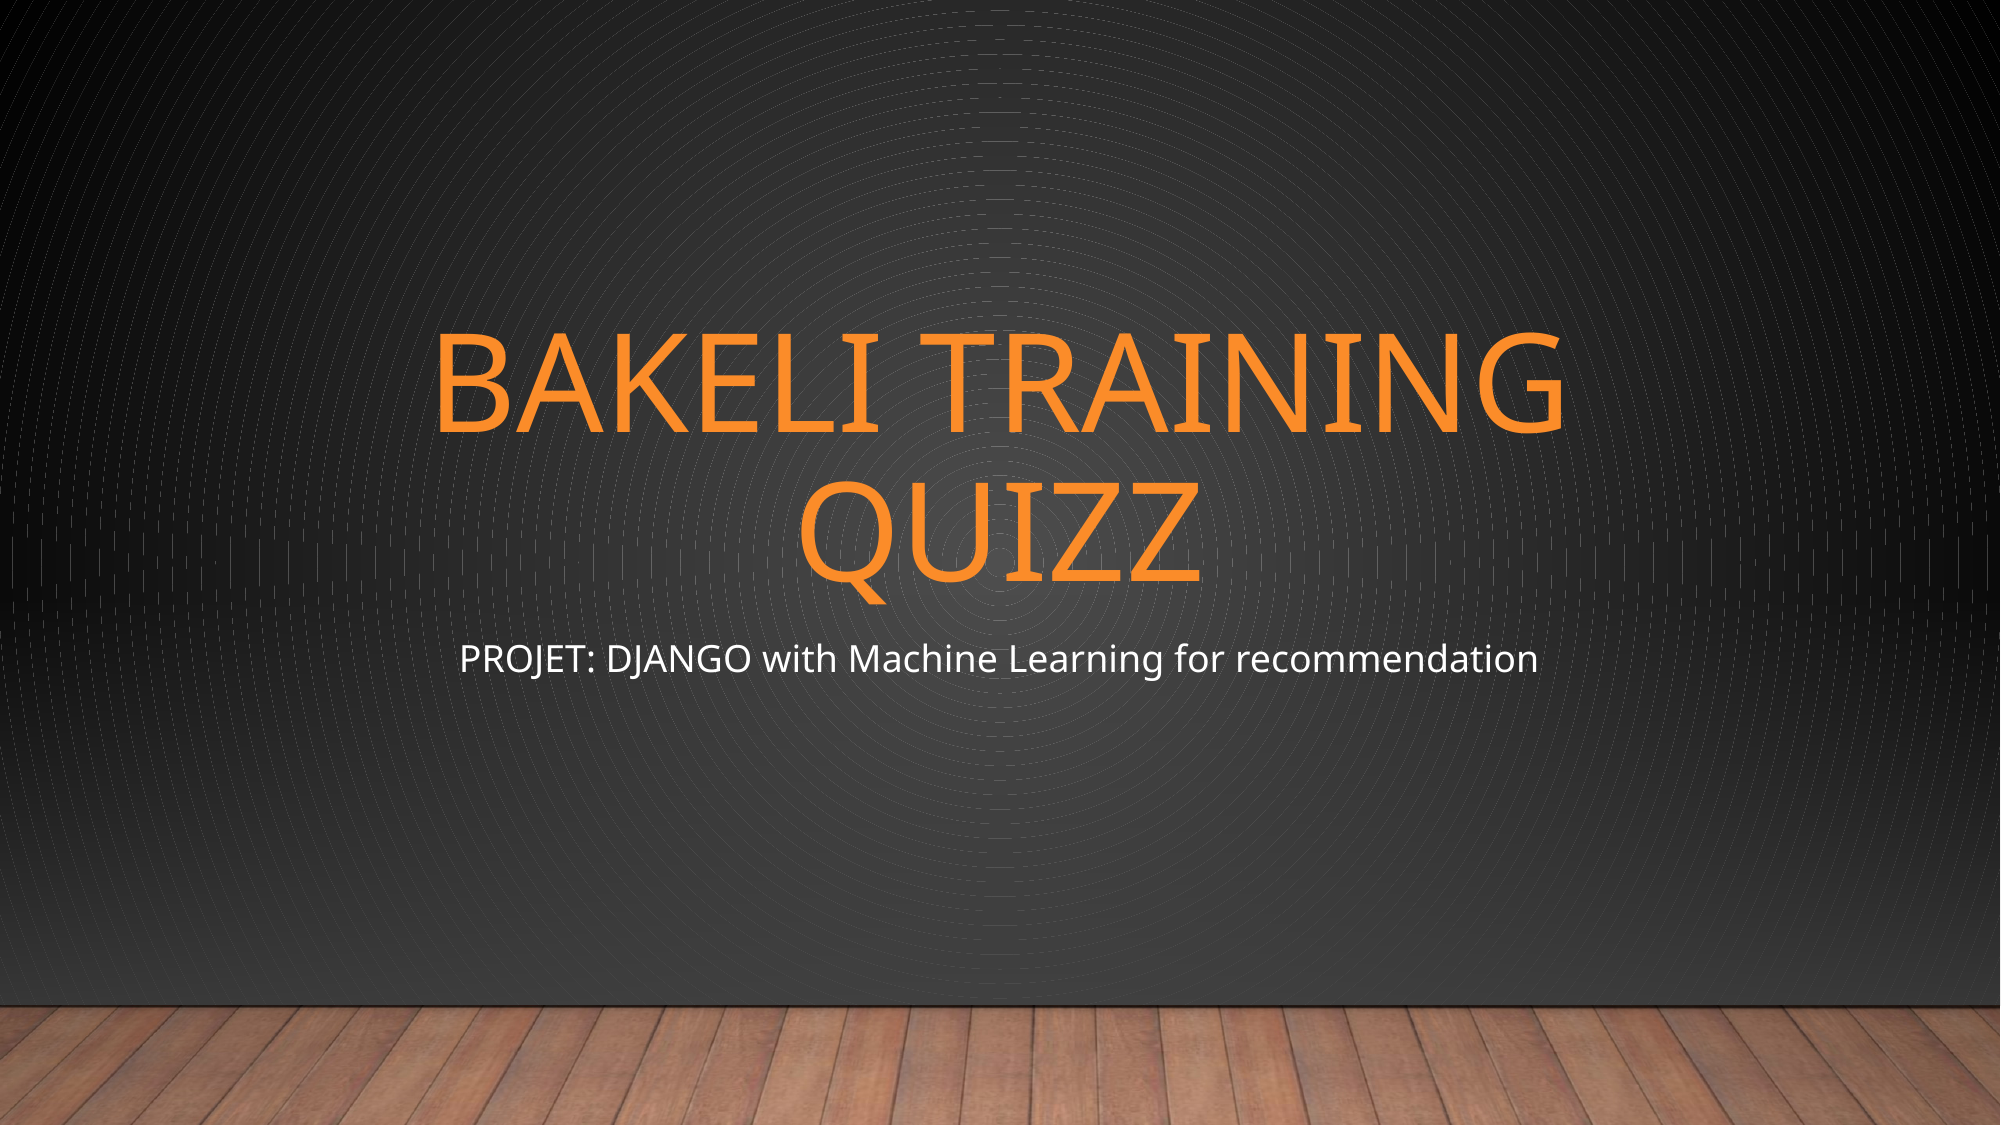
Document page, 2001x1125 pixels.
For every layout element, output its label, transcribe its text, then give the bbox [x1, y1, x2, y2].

title BAKELI TRAINING QUIZZ [291, 131, 1708, 610]
picture [0, 1005, 2000, 1125]
subtitle Projet: Django with Machine Learning for recommendation [291, 610, 1708, 772]
